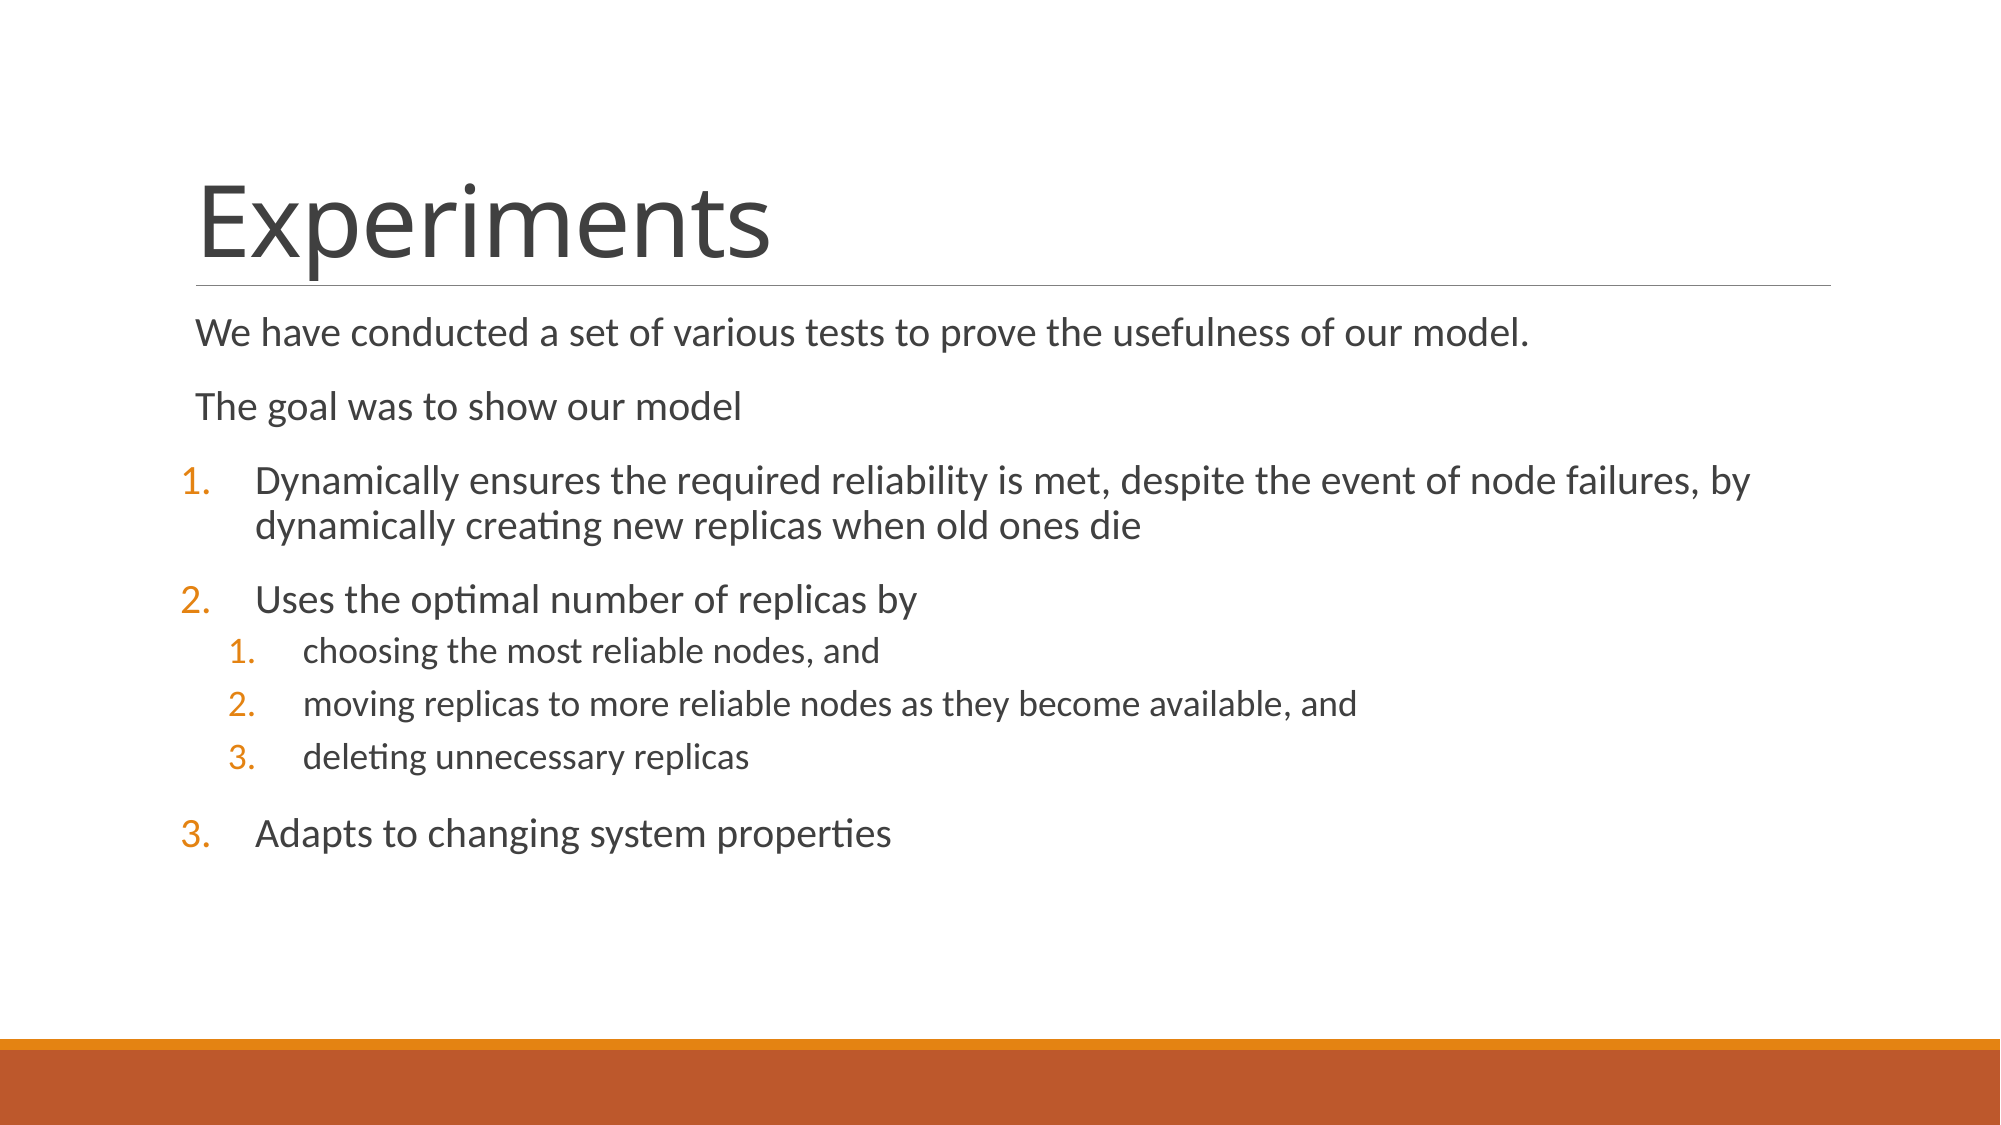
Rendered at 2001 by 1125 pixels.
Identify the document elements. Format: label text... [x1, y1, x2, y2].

title Experiments [180, 47, 1830, 285]
list We have conducted a set of various tests to prove the usefulness of our model. The goal was to show our model Dynamically ensures the required reliability is met, despite the event of node failures, by dynamically creating new replicas when old ones die Uses the optimal number of replicas by choosing the most reliable nodes, and moving replicas to more reliable nodes as they become available, and deleting unnecessary replicas Adapts to changing system properties [180, 302, 1830, 963]
